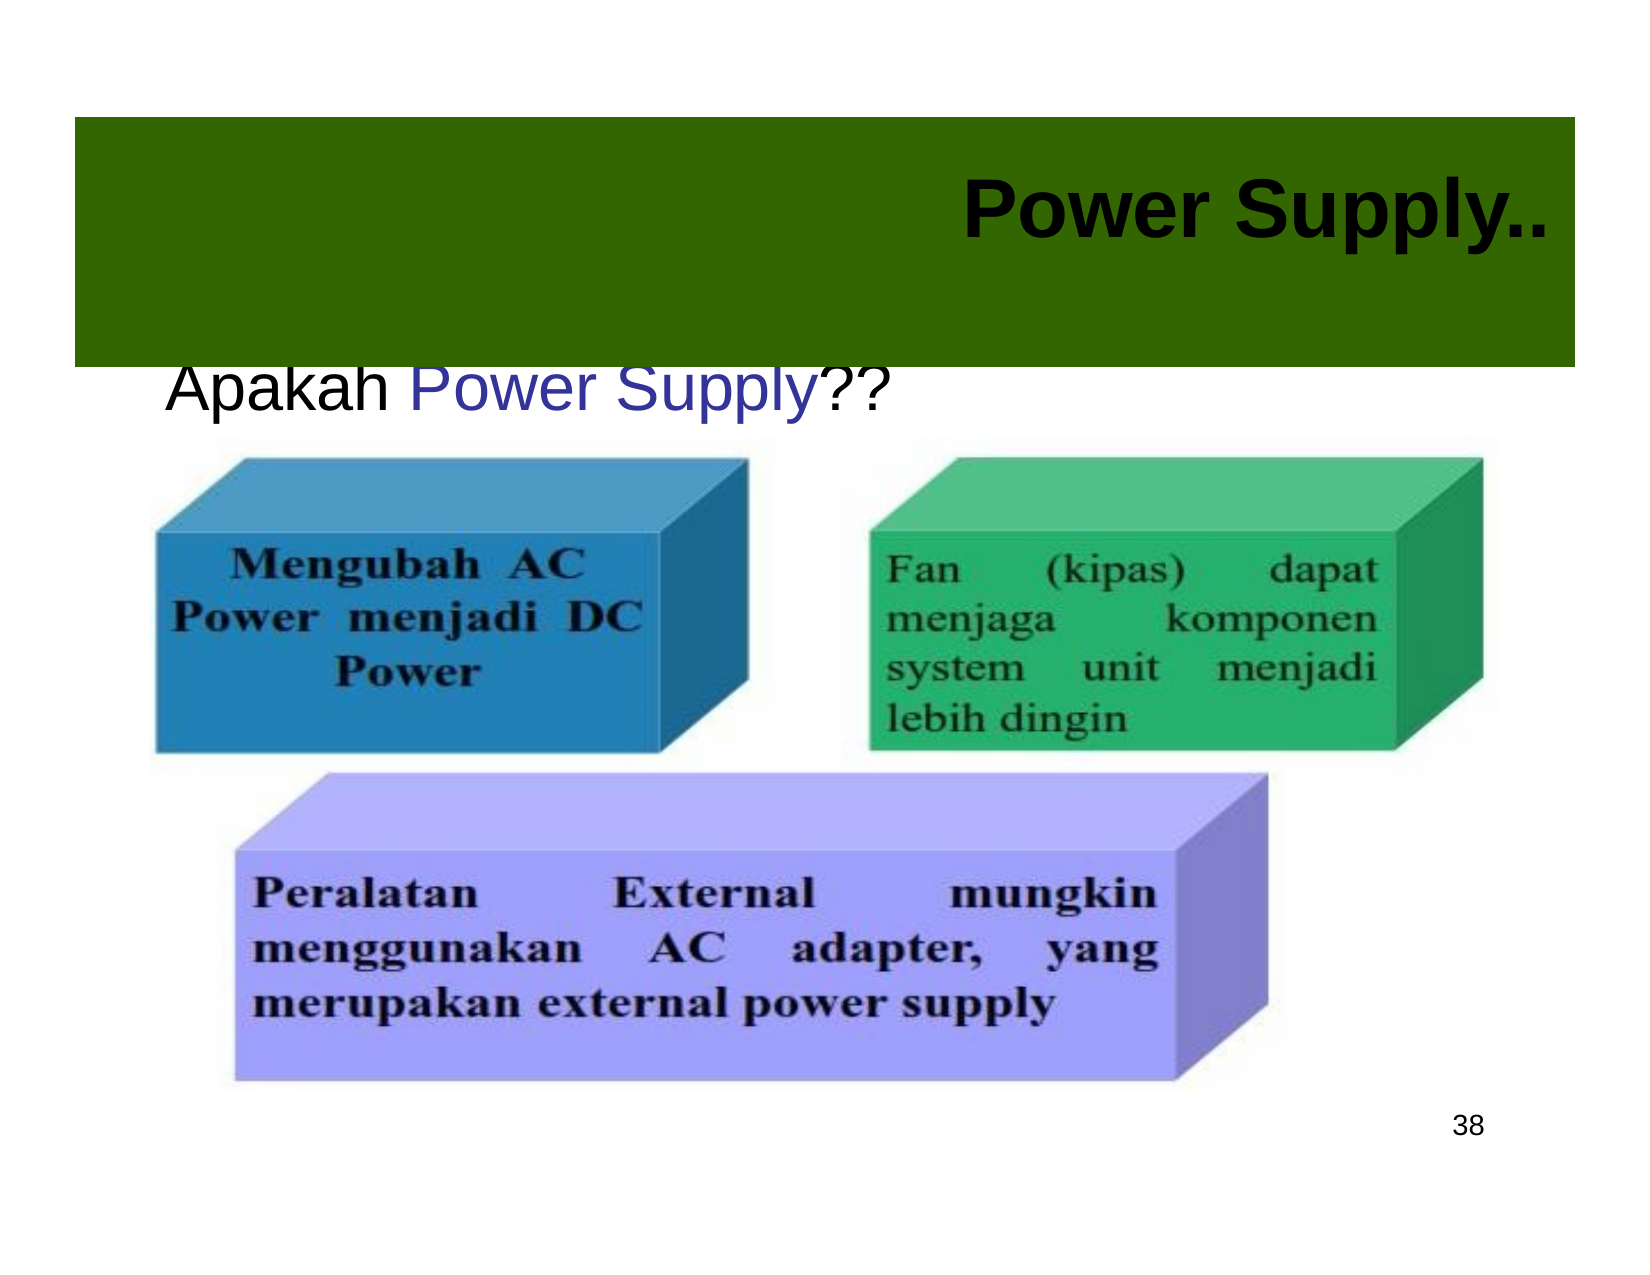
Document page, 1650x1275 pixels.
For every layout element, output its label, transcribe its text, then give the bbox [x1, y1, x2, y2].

text_box Apakah Power Supply?? [162, 367, 897, 424]
title Power Supply.. [75, 117, 1575, 367]
slide_number 38 [1448, 1109, 1489, 1275]
text_box [149, 437, 1500, 1091]
